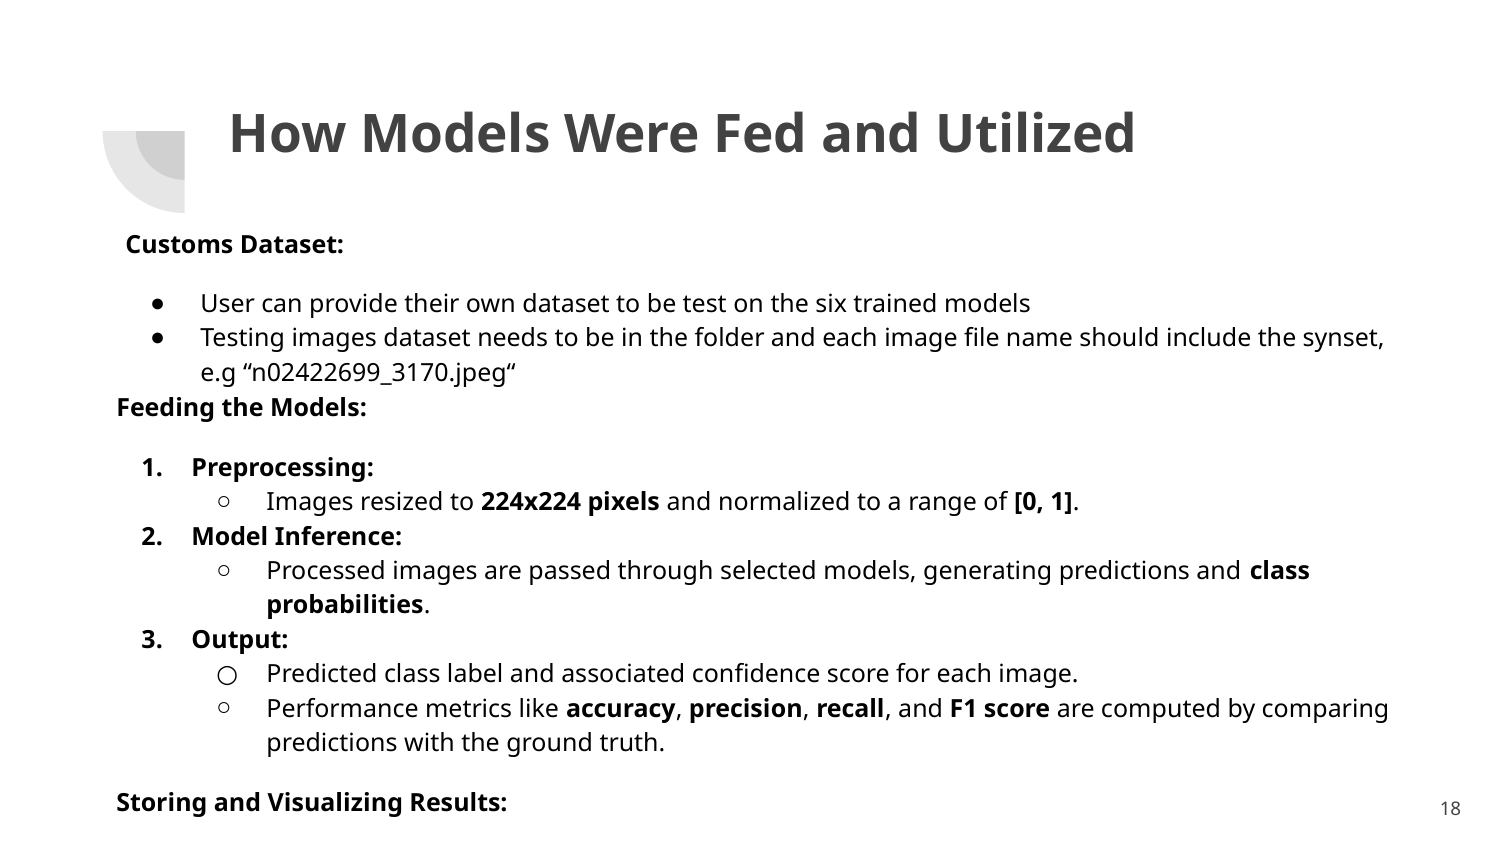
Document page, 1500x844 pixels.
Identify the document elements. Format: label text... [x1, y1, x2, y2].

list Feeding the Models: Preprocessing: Images resized to 224x224 pixels and normalized to a range of [0, 1]. Model Inference: Processed images are passed through selected models, generating predictions and class probabilities. Output: Predicted class label and associated confidence score for each image. Performance metrics like accuracy, precision, recall, and F1 score are computed by comparing predictions with the ground truth. Storing and Visualizing Results: Results are saved in JSON format for seamless integration with the frontend for visualization and analysis. [101, 372, 1480, 814]
list Customs Dataset: User can provide their own dataset to be test on the six trained models Testing images dataset needs to be in the folder and each image file name should include the synset, e.g “n02422699_3170.jpeg“ [110, 208, 1431, 373]
slide_number 18 [1386, 777, 1477, 842]
title How Models Were Fed and Utilized [213, 84, 1368, 179]
